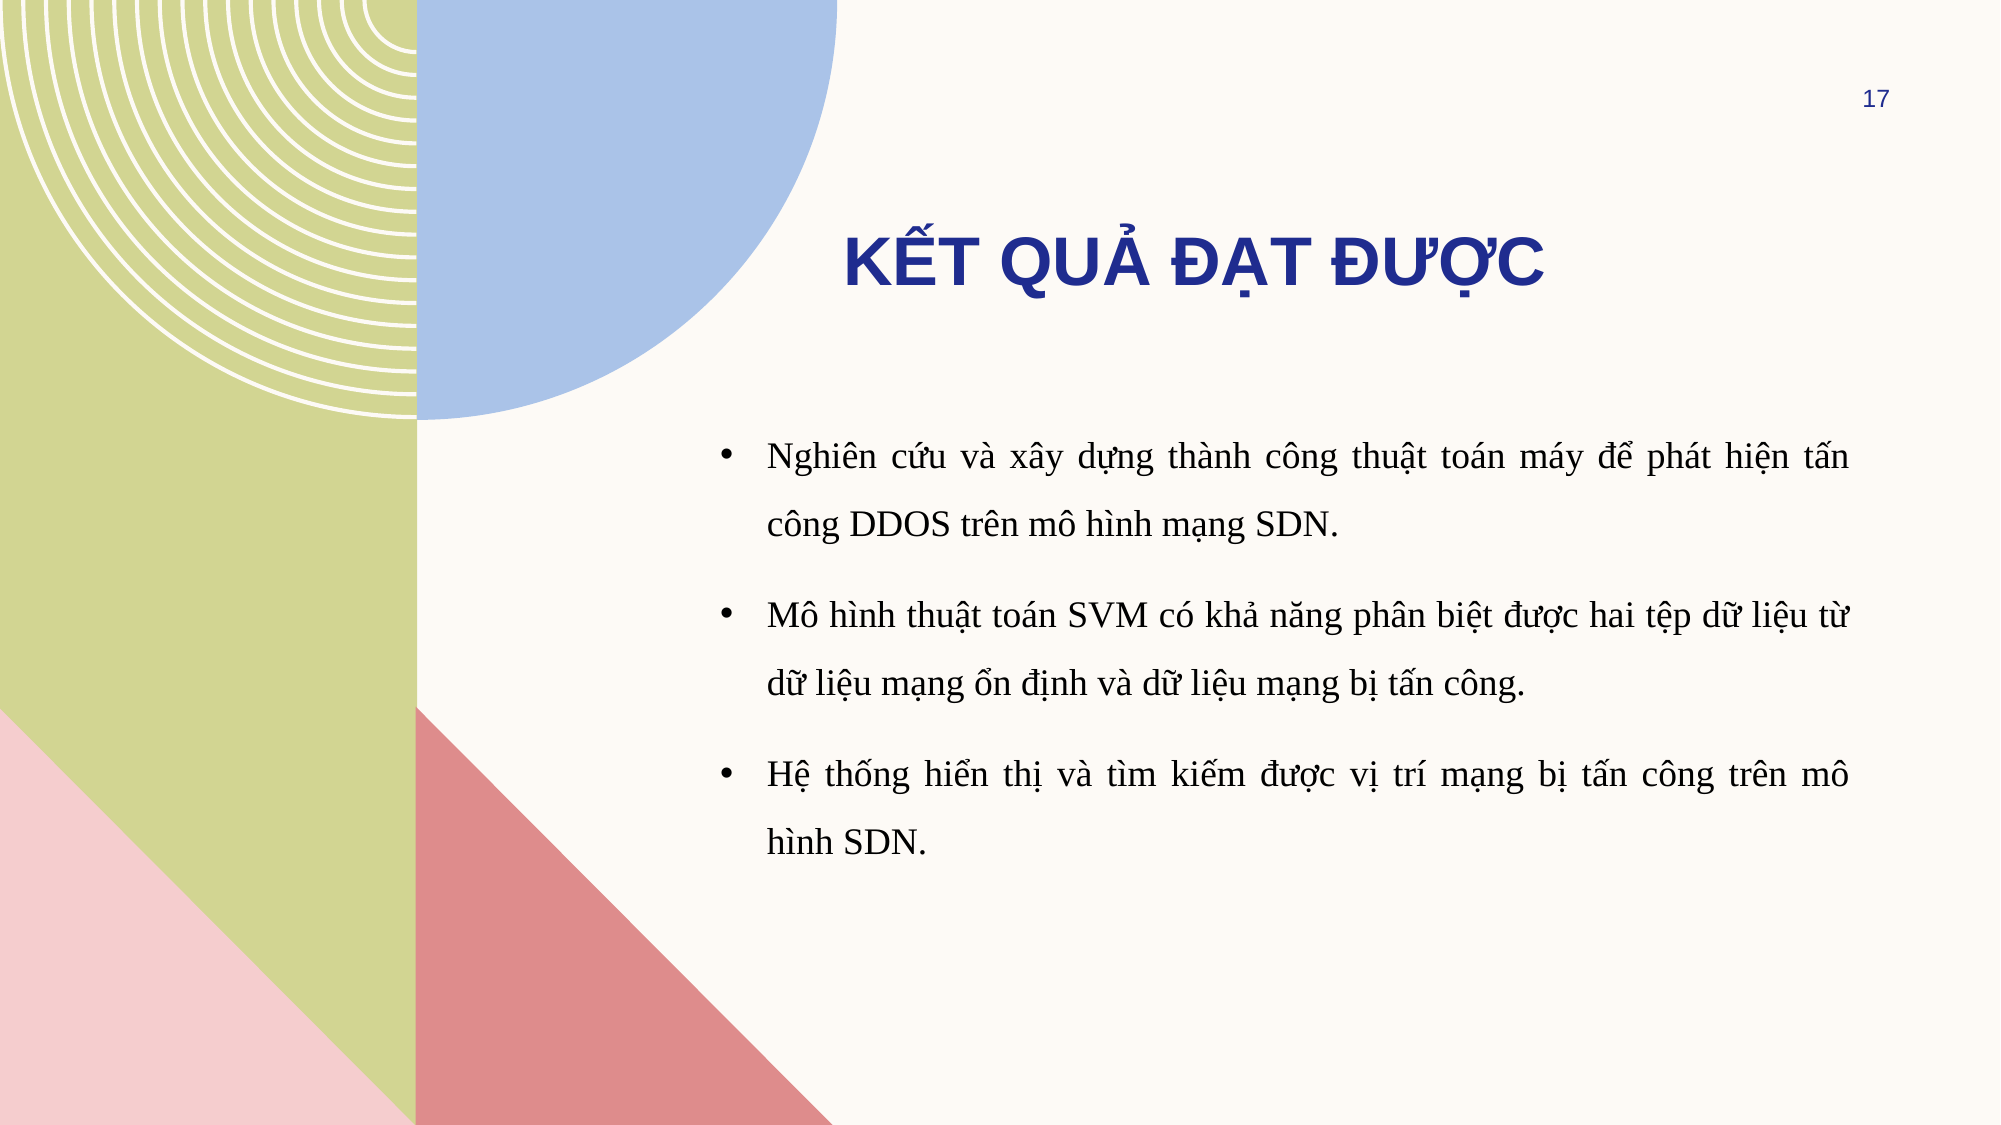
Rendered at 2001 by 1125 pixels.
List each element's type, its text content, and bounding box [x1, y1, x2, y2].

title Kết QUẢ ĐẠT ĐƯỢC [843, 216, 1871, 312]
list Nghiên cứu và xây dựng thành công thuật toán máy để phát hiện tấn công DDOS trên mô hình mạng SDN. Mô hình thuật toán SVM có khả năng phân biệt được hai tệp dữ liệu từ dữ liệu mạng ổn định và dữ liệu mạng bị tấn công. Hệ thống hiển thị và tìm kiếm được vị trí mạng bị tấn công trên mô hình SDN. [720, 408, 1851, 829]
slide_number 17 [1795, 75, 1958, 120]
